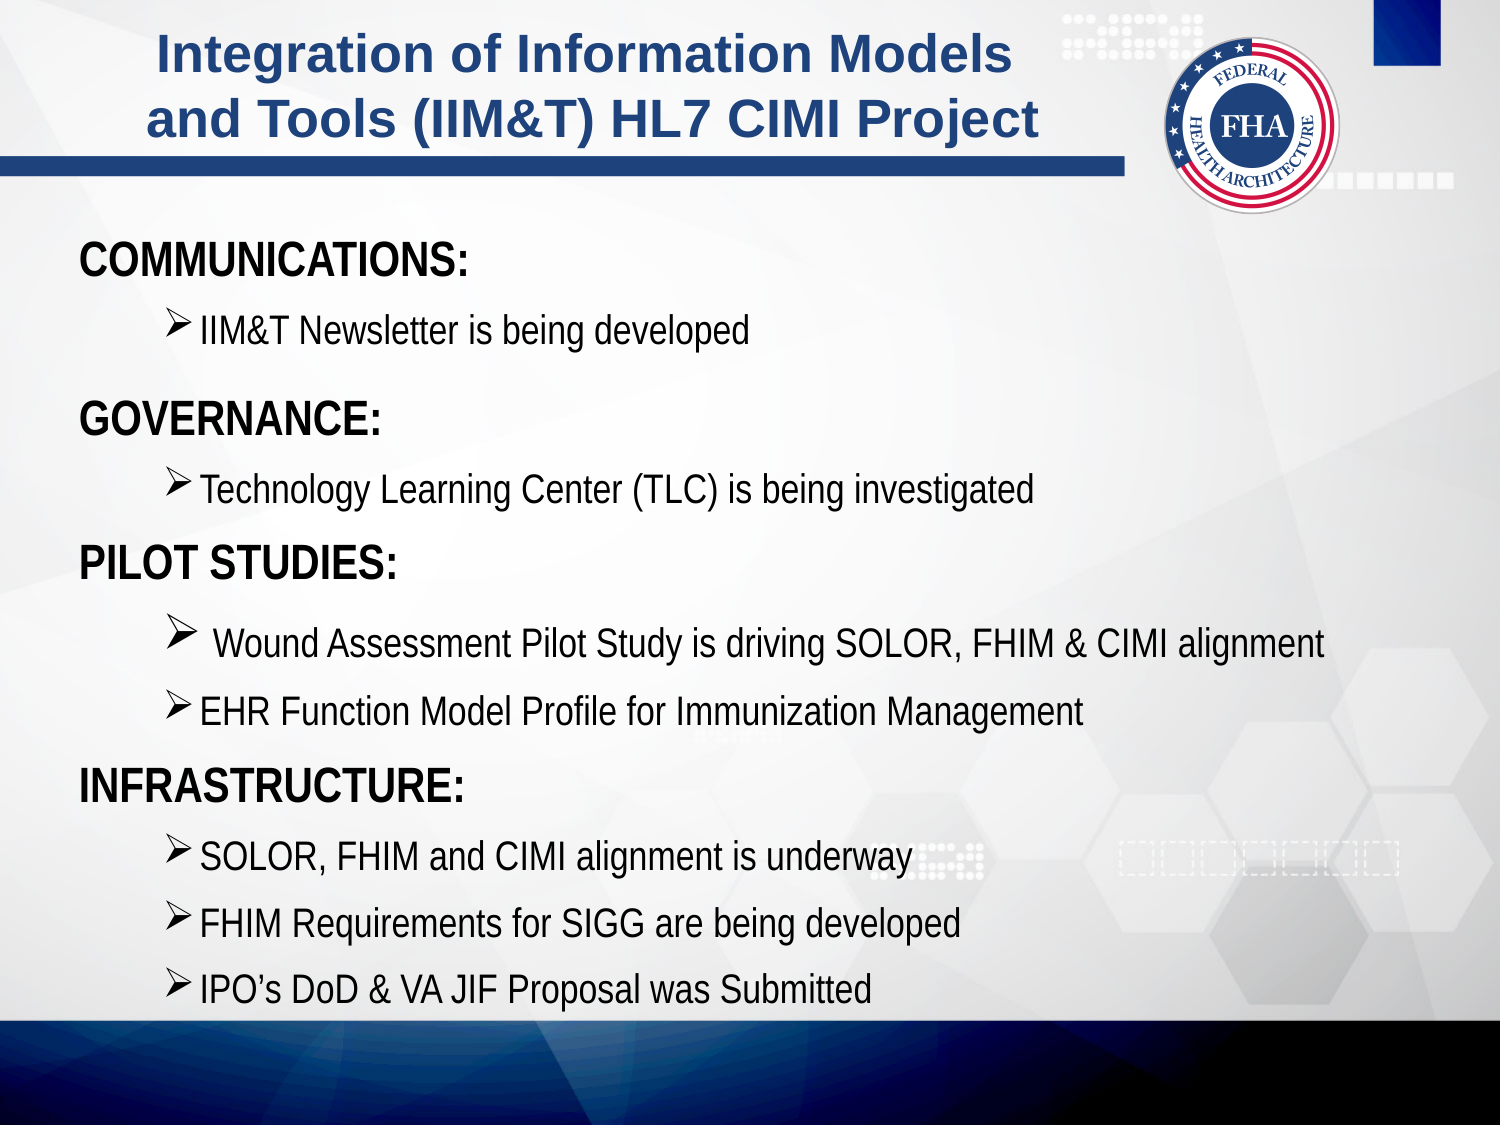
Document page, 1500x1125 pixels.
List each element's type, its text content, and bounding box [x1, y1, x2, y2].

picture [0, 0, 1500, 1125]
text_box COMMUNICATIONS: IIM&T Newsletter is being developed GOVERNANCE: Technology Learning Center (TLC) is being investigated PILOT STUDIES: Wound Assessment Pilot Study is driving SOLOR, FHIM & CIMI alignment EHR Function Model Profile for Immunization Management INFRASTRUCTURE: SOLOR, FHIM and CIMI alignment is underway FHIM Requirements for SIGG are being developed IPO’s DoD & VA JIF Proposal was Submitted [71, 210, 1486, 1025]
title Integration of Information Models and Tools (IIM&T) HL7 CIMI Project [0, 10, 1187, 157]
